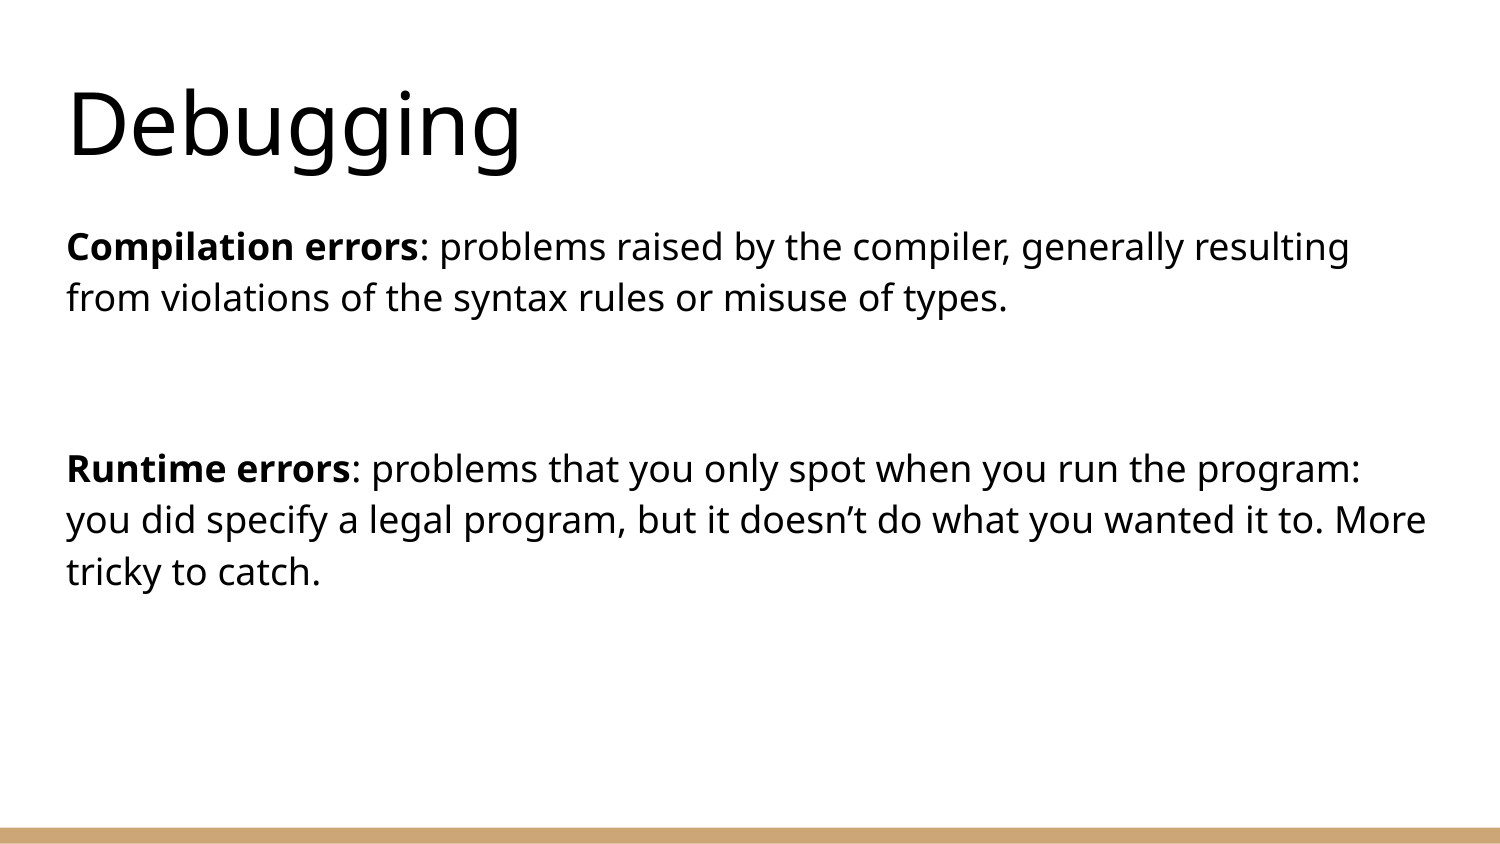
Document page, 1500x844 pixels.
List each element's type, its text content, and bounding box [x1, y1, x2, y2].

title Debugging [51, 51, 1449, 189]
list Compilation errors: problems raised by the compiler, generally resulting from violations of the syntax rules or misuse of types. Runtime errors: problems that you only spot when you run the program: you did specify a legal program, but it doesn’t do what you wanted it to. More tricky to catch. [51, 200, 1449, 752]
